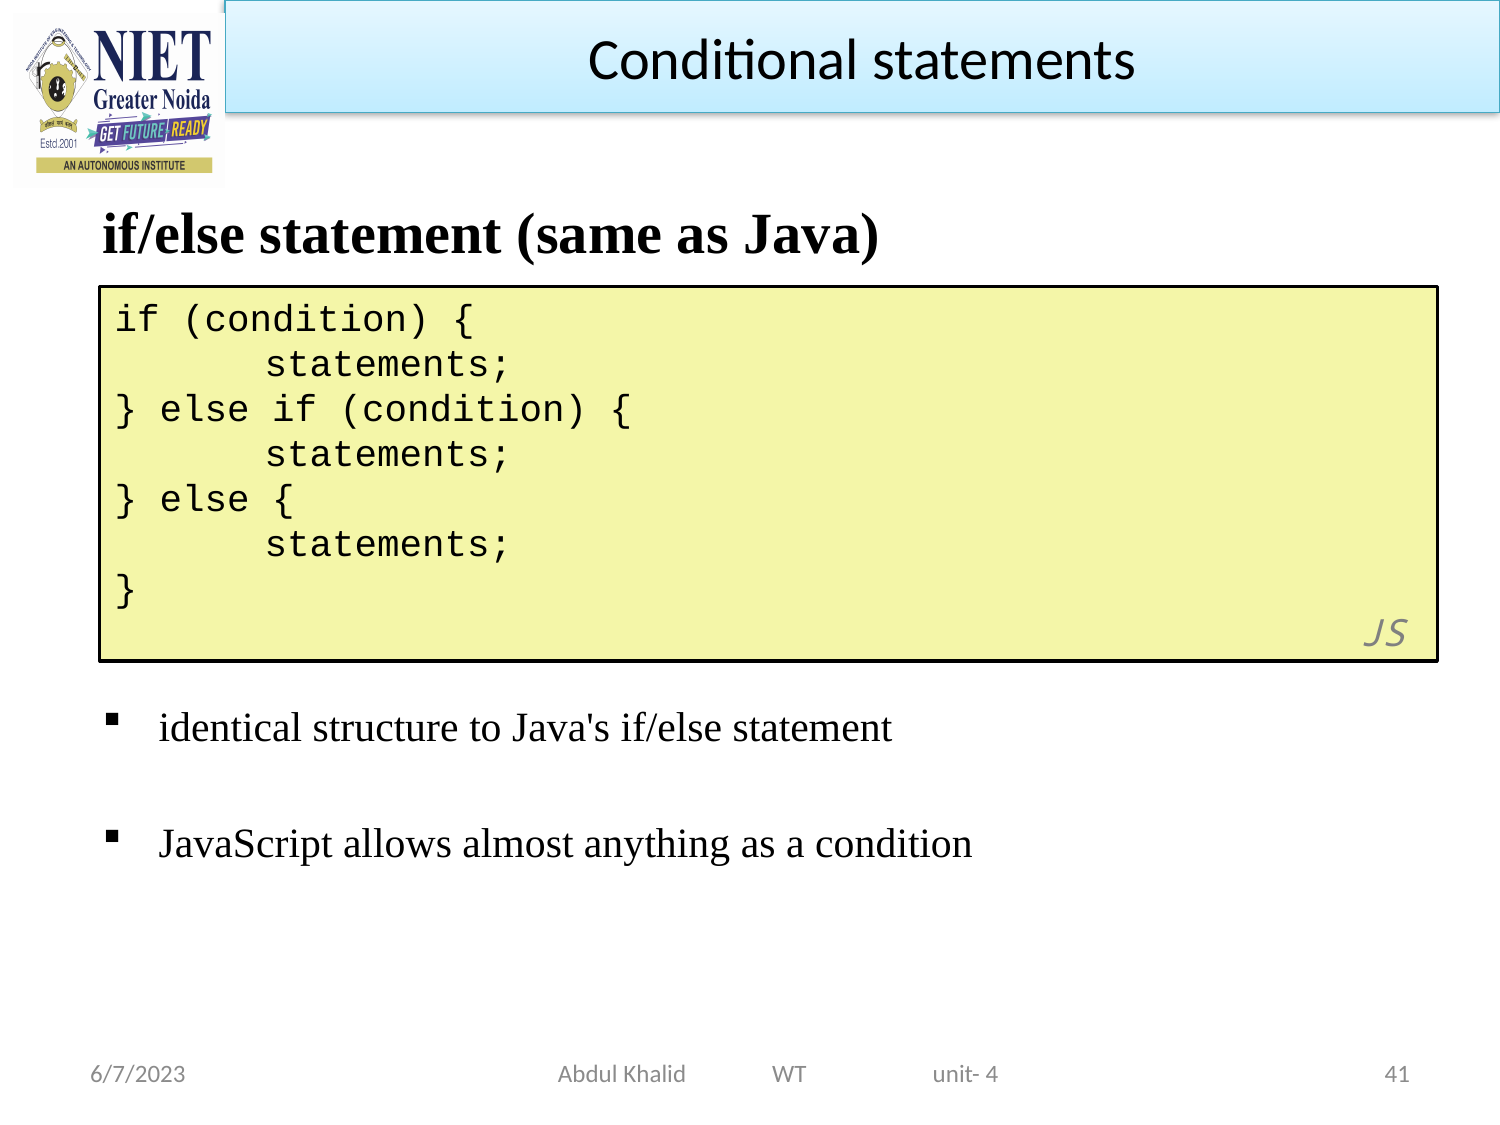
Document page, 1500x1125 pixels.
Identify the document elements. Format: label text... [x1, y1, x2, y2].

list if/else statement (same as Java) identical structure to Java's if/else statement JavaScript allows almost anything as a condition [87, 187, 1438, 930]
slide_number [75, 1042, 412, 1103]
slide_number 41 [1074, 1042, 1425, 1103]
text_box Conditional statements [224, 0, 1500, 113]
footer Abdul Khalid WT unit- 4 [412, 1042, 1074, 1103]
text_box if (condition) { statements; } else if (condition) { statements; } else { statements; } JS [99, 286, 1438, 662]
picture [13, 13, 226, 188]
